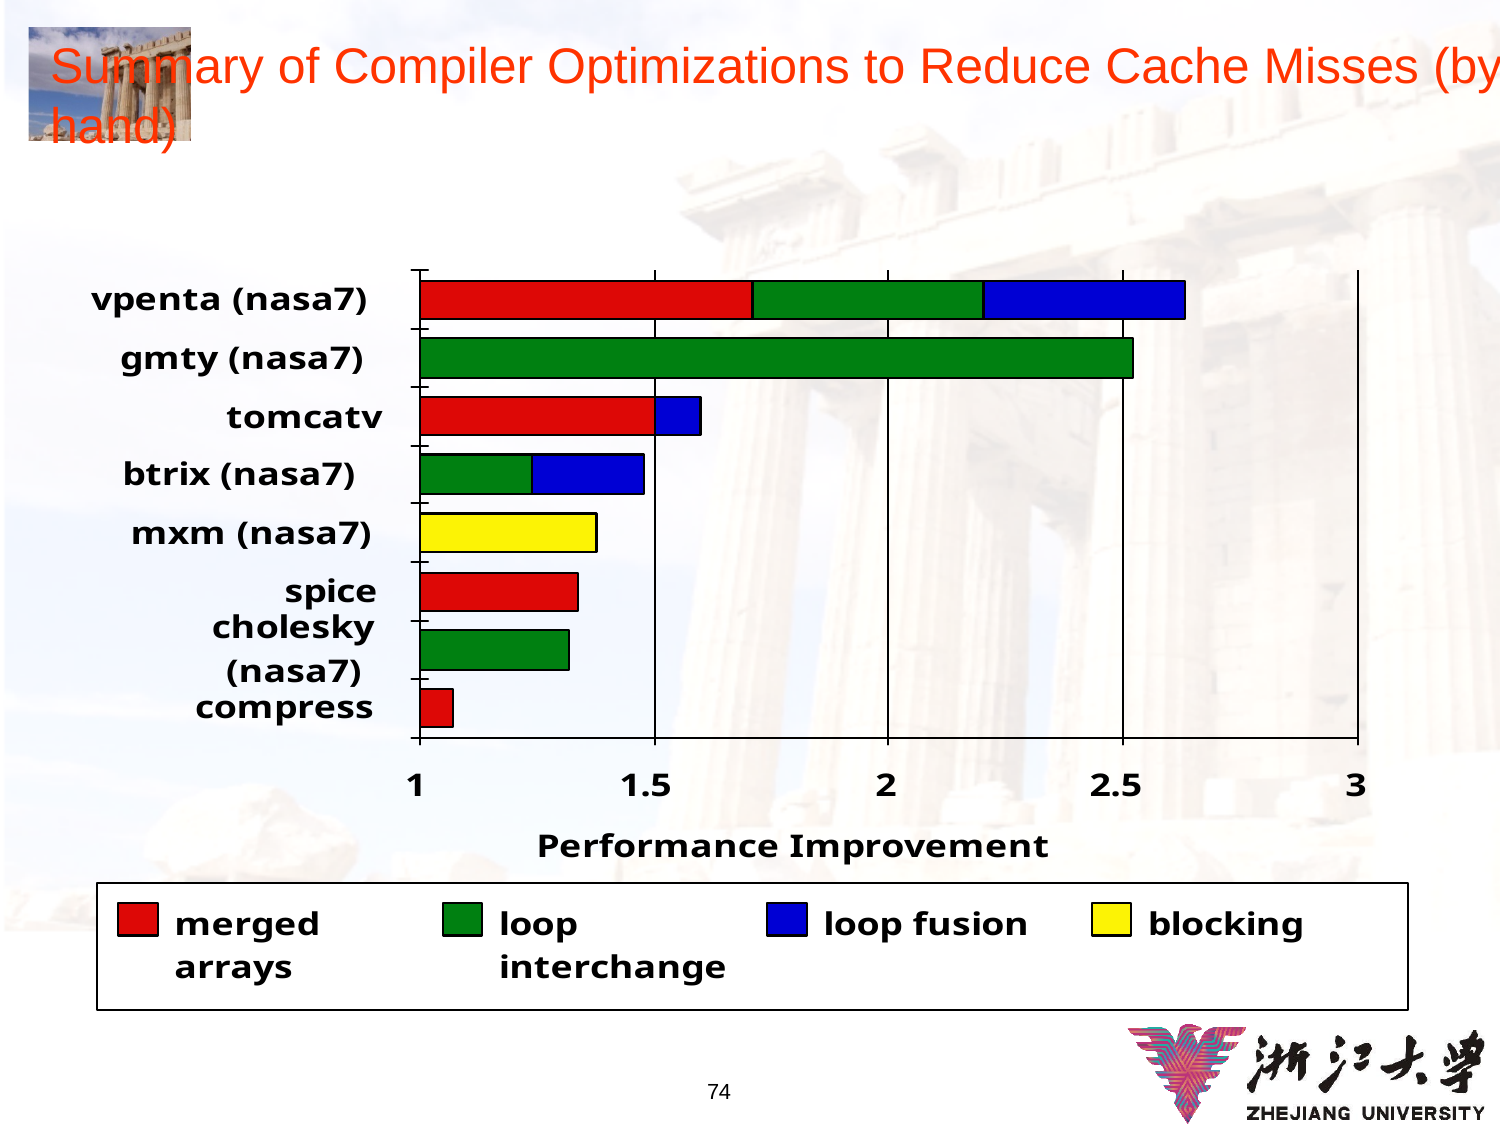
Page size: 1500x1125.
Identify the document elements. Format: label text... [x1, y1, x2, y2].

picture [0, 0, 1500, 1125]
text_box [40, 219, 1467, 1044]
title Summary of Compiler Optimizations to Reduce Cache Misses (by hand) [35, 0, 1500, 188]
